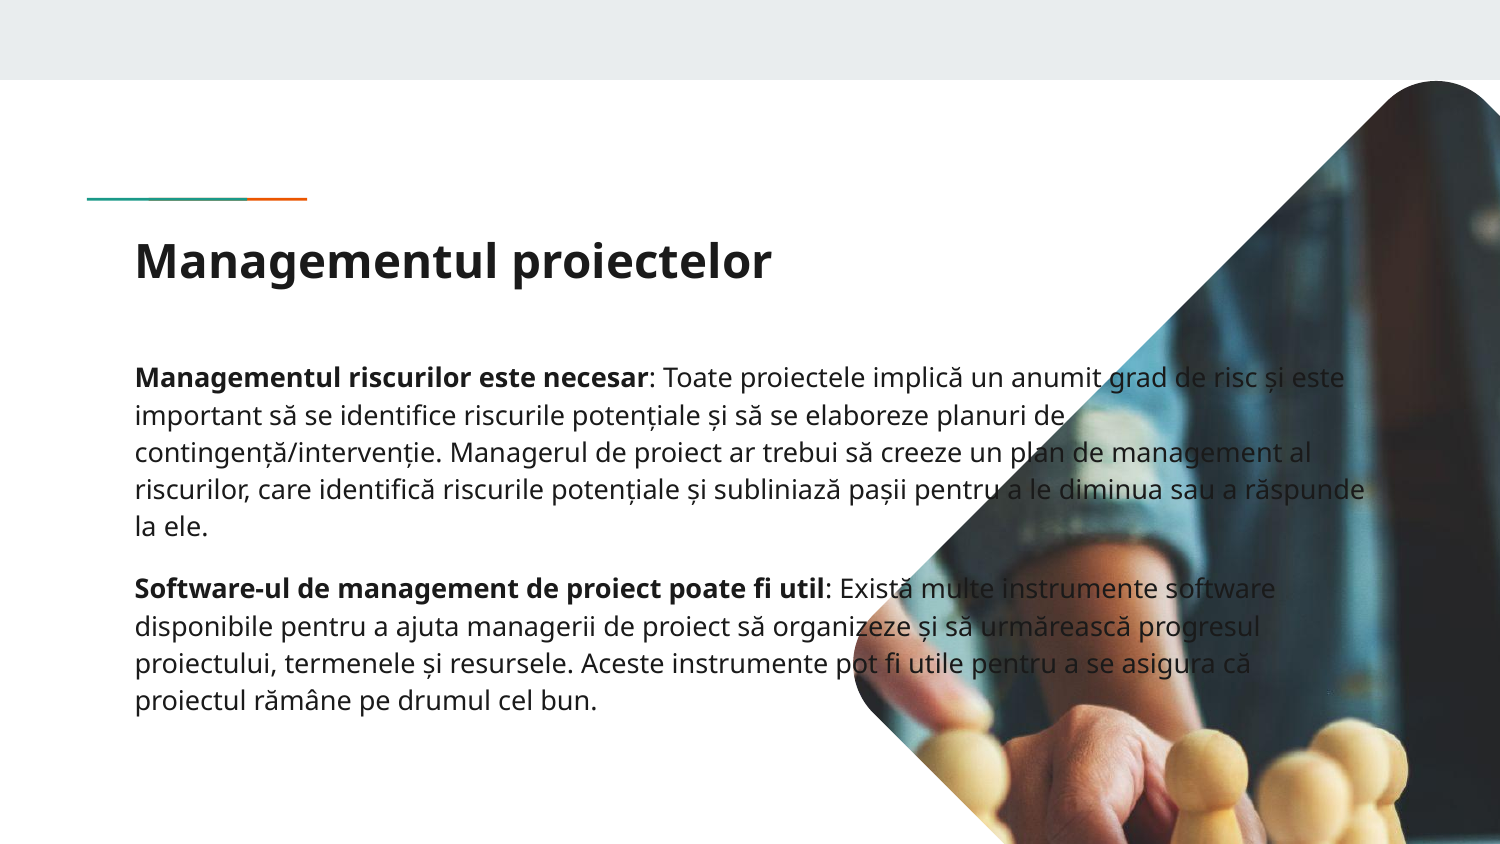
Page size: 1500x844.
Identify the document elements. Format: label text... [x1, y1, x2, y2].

list Managementul riscurilor este necesar: Toate proiectele implică un anumit grad de risc și este important să se identifice riscurile potențiale și să se elaboreze planuri de contingență/intervenție. Managerul de proiect ar trebui să creeze un plan de management al riscurilor, care identifică riscurile potențiale și subliniază pașii pentru a le diminua sau a răspunde la ele. Software-ul de management de proiect poate fi util: Există multe instrumente software disponibile pentru a ajuta managerii de proiect să organizeze și să urmărească progresul proiectului, termenele și resursele. Aceste instrumente pot fi utile pentru a se asigura că proiectul rămâne pe drumul cel bun. [119, 341, 847, 796]
picture [852, 80, 1500, 844]
title Managementul proiectelor [119, 216, 847, 305]
